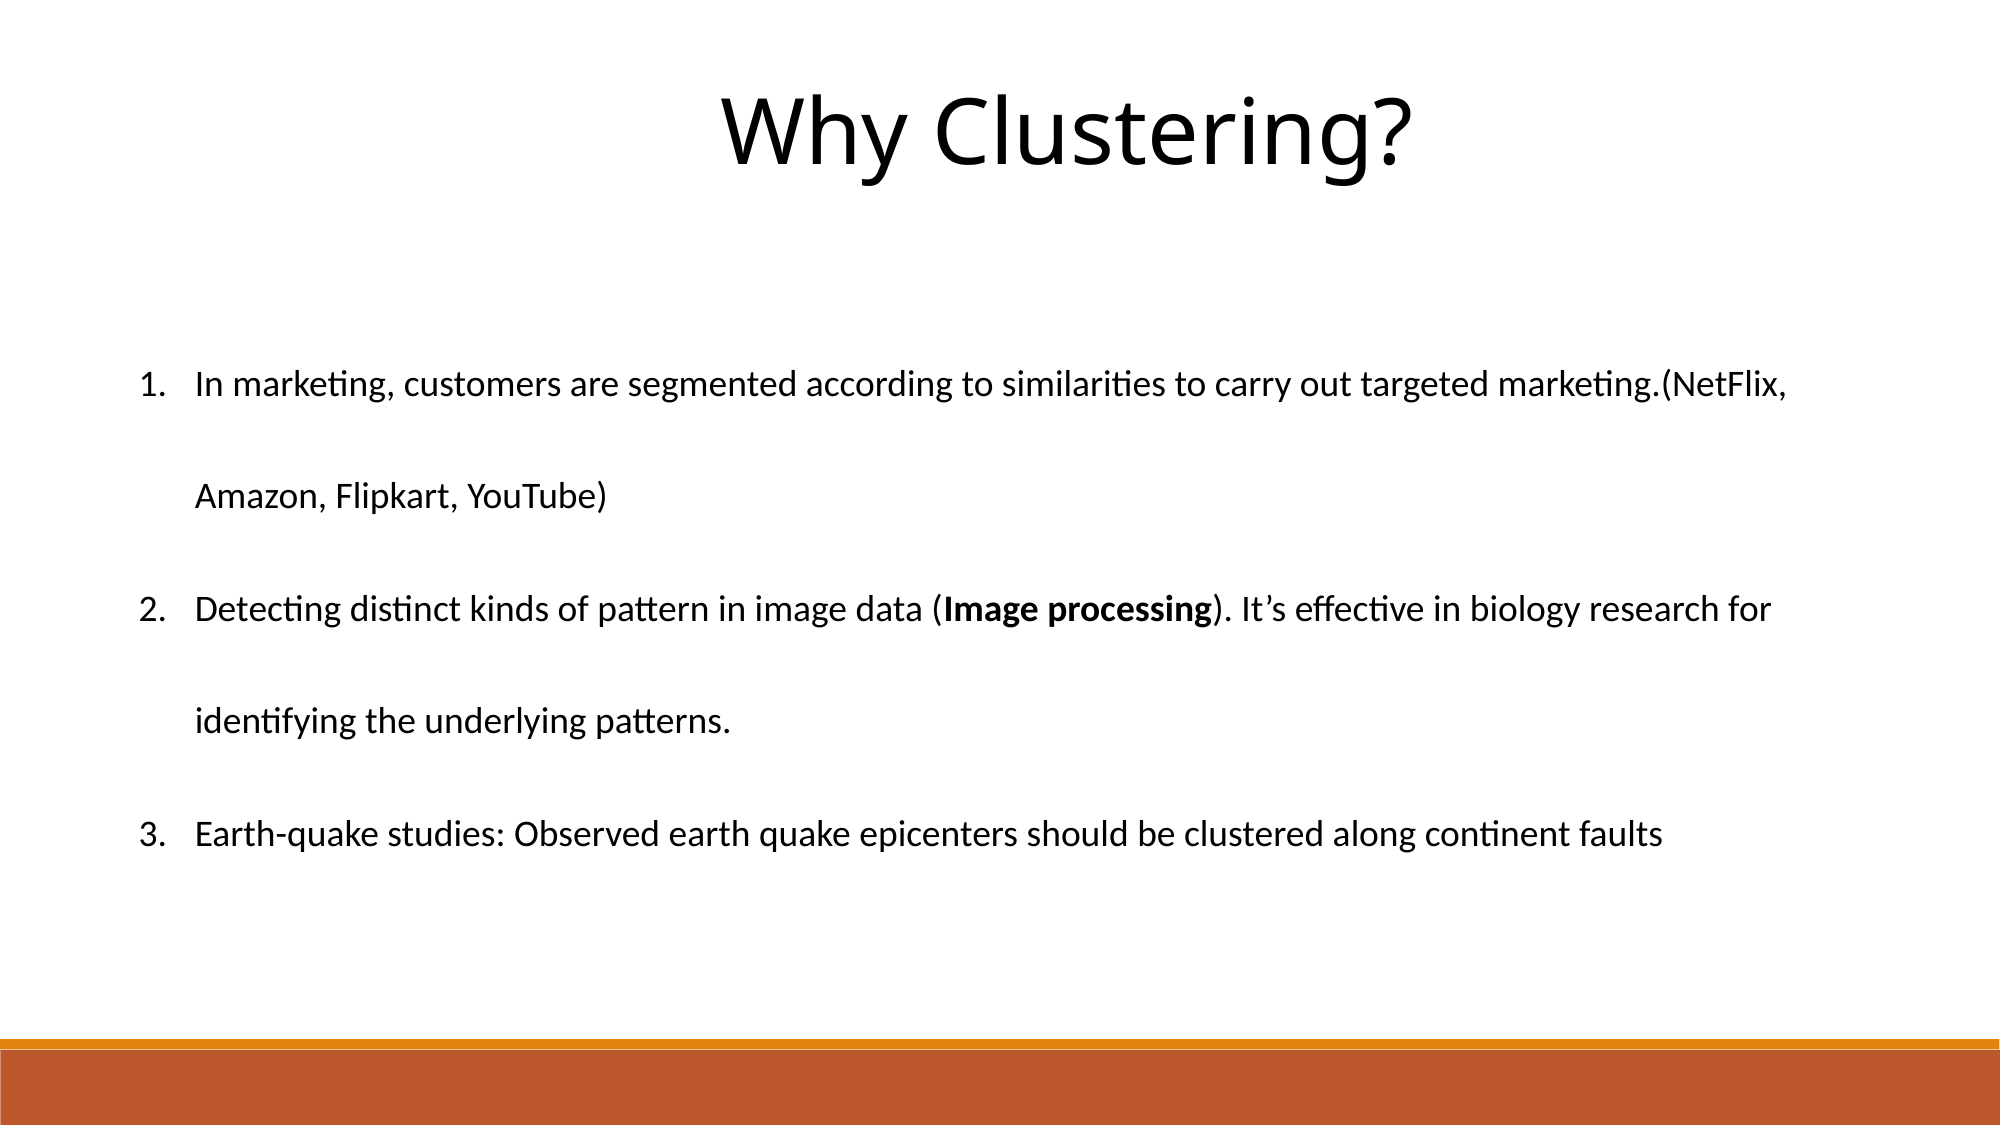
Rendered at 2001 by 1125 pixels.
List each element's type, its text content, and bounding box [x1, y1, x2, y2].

text_box Why Clustering? [681, 65, 1431, 191]
text_box In marketing, customers are segmented according to similarities to carry out targeted marketing.(NetFlix, Amazon, Flipkart, YouTube) Detecting distinct kinds of pattern in image data (Image processing). It’s effective in biology research for identifying the underlying patterns. Earth-quake studies: Observed earth quake epicenters should be clustered along continent faults [123, 283, 1876, 974]
